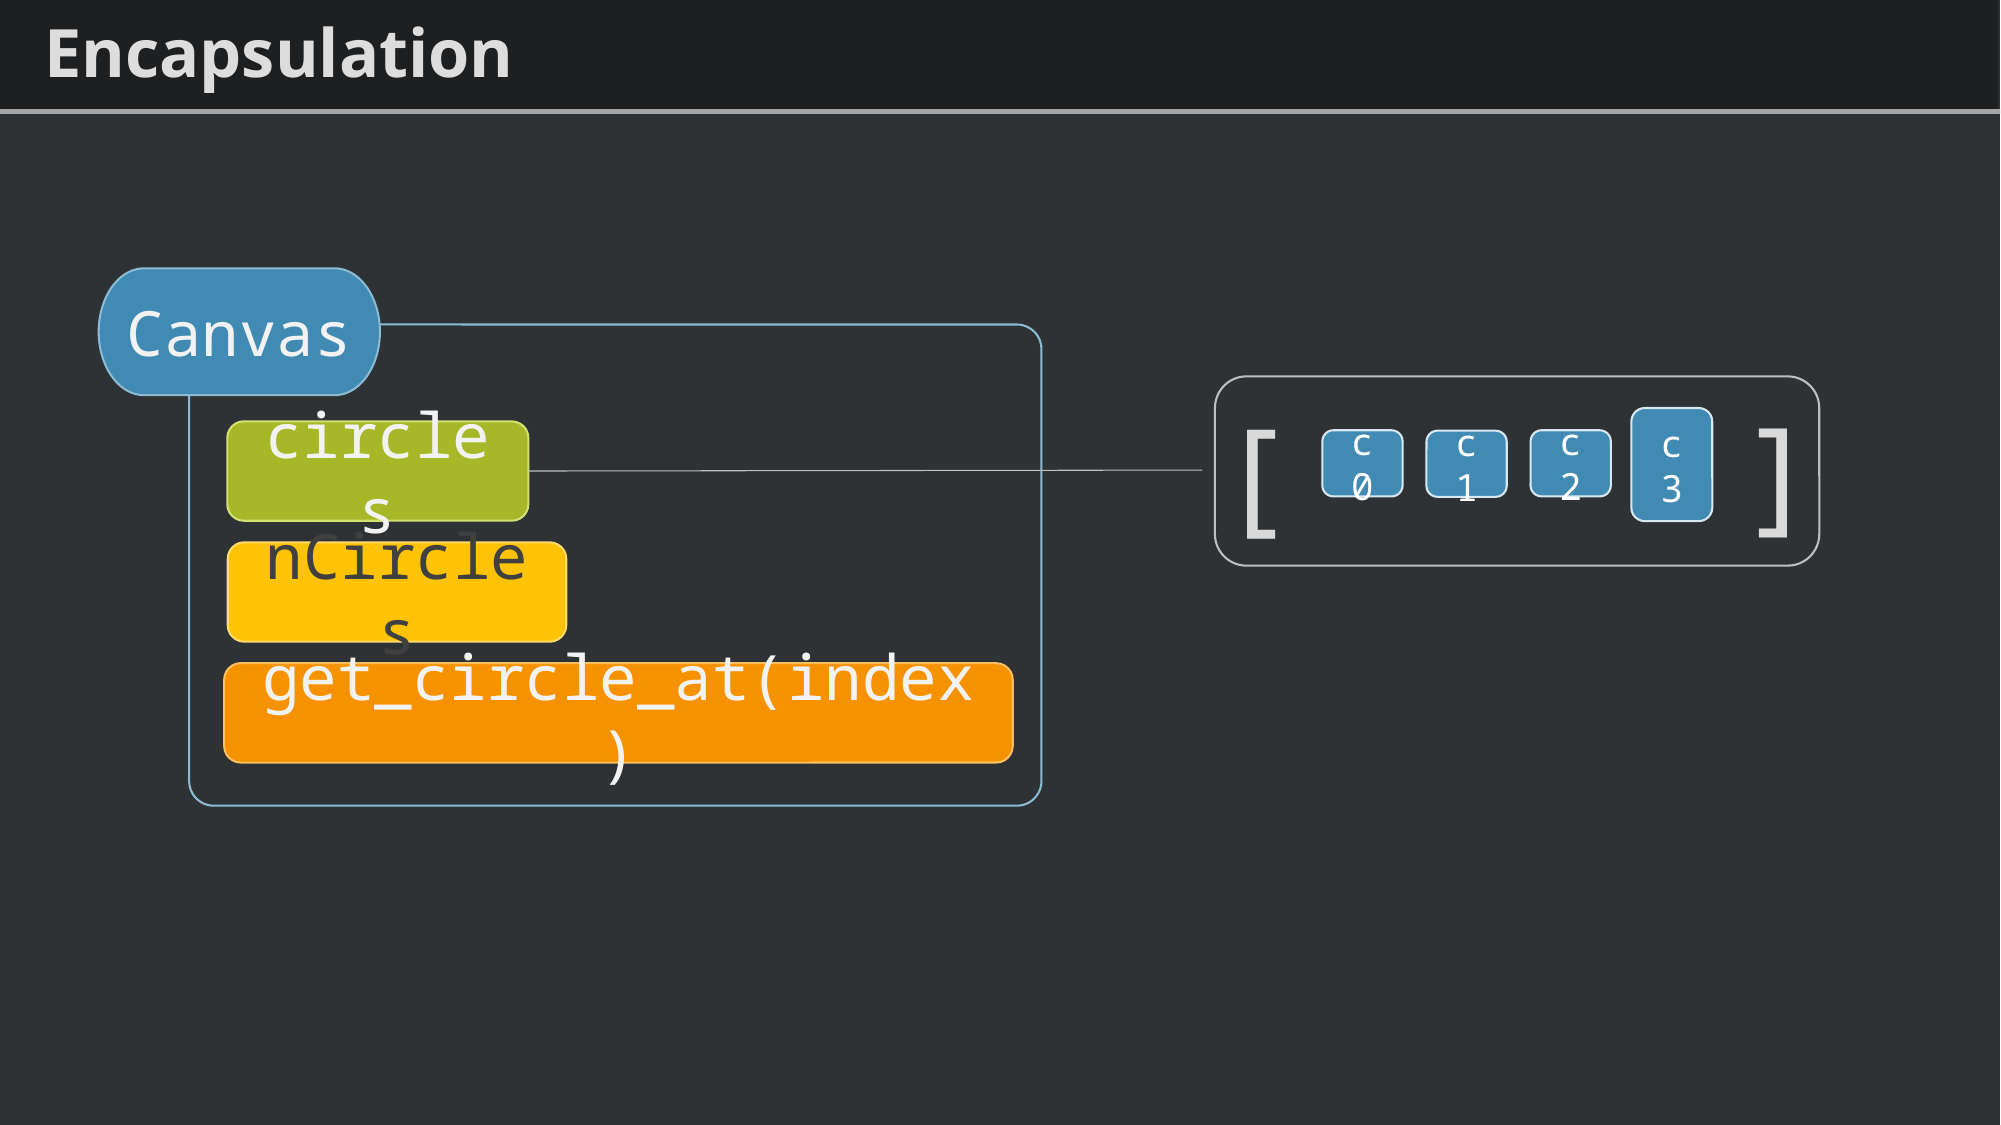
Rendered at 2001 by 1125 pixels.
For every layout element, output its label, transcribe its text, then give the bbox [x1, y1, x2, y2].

text_box circles [226, 420, 526, 522]
text_box get_circle_at(index) [223, 662, 1014, 764]
title Encapsulation [29, 0, 1908, 112]
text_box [526, 376, 1828, 566]
text_box [188, 323, 1043, 807]
text_box nCircles [226, 541, 568, 643]
text_box Canvas [97, 267, 381, 397]
